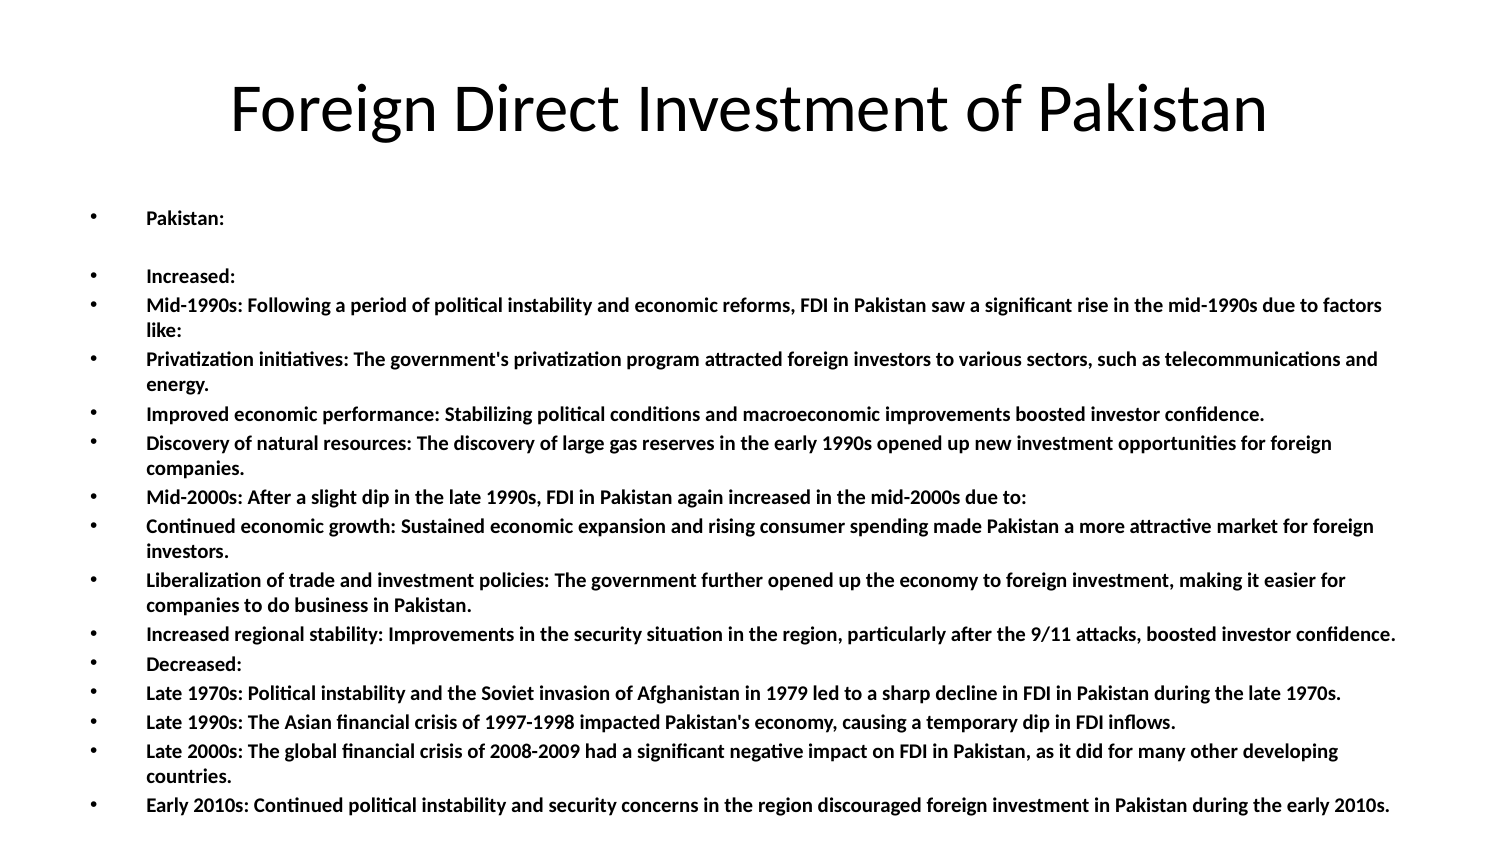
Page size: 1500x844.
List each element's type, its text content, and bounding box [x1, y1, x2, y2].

title Foreign Direct Investment of Pakistan [75, 33, 1425, 175]
list Pakistan: Increased: Mid-1990s: Following a period of political instability and economic reforms, FDI in Pakistan saw a significant rise in the mid-1990s due to factors like: Privatization initiatives: The government's privatization program attracted foreign investors to various sectors, such as telecommunications and energy. Improved economic performance: Stabilizing political conditions and macroeconomic improvements boosted investor confidence. Discovery of natural resources: The discovery of large gas reserves in the early 1990s opened up new investment opportunities for foreign companies. Mid-2000s: After a slight dip in the late 1990s, FDI in Pakistan again increased in the mid-2000s due to: Continued economic growth: Sustained economic expansion and rising consumer spending made Pakistan a more attractive market for foreign investors. Liberalization of trade and investment policies: The government further opened up the economy to foreign investment, making it easier for companies to do business in Pakistan. Increased regional stability: Improvements in the security situation in the region, particularly after the 9/11 attacks, boosted investor confidence. Decreased: Late 1970s: Political instability and the Soviet invasion of Afghanistan in 1979 led to a sharp decline in FDI in Pakistan during the late 1970s. Late 1990s: The Asian financial crisis of 1997-1998 impacted Pakistan's economy, causing a temporary dip in FDI inflows. Late 2000s: The global financial crisis of 2008-2009 had a significant negative impact on FDI in Pakistan, as it did for many other developing countries. Early 2010s: Continued political instability and security concerns in the region discouraged foreign investment in Pakistan during the early 2010s. [75, 196, 1425, 754]
